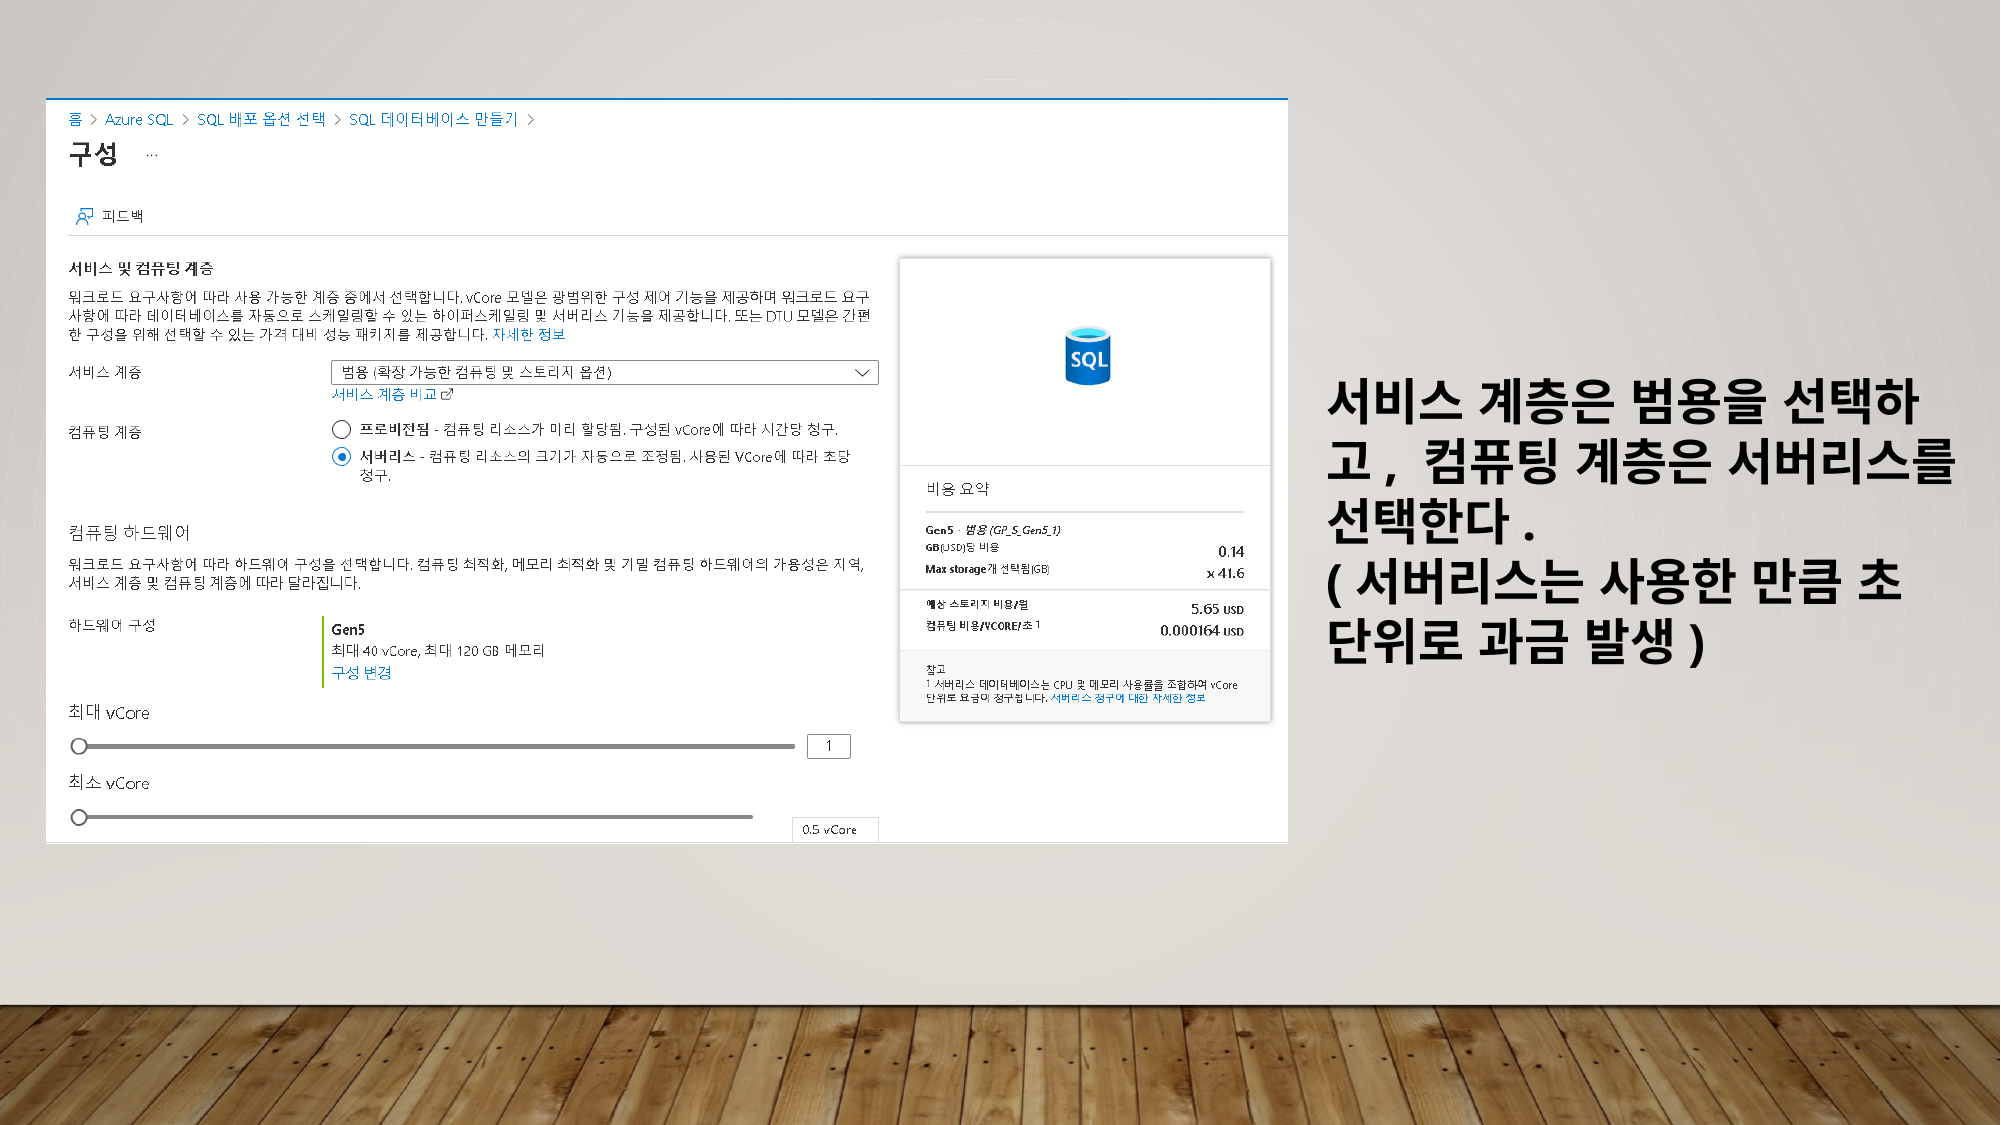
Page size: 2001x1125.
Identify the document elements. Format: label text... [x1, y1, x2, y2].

picture [46, 98, 1288, 844]
text_box 서비스 계층은 범용을 선택하고, 컴퓨팅 계층은 서버리스를 선택한다. (서버리스는 사용한 만큼 초 단위로 과금 발생) [1311, 363, 1984, 678]
picture [0, 1005, 2000, 1125]
